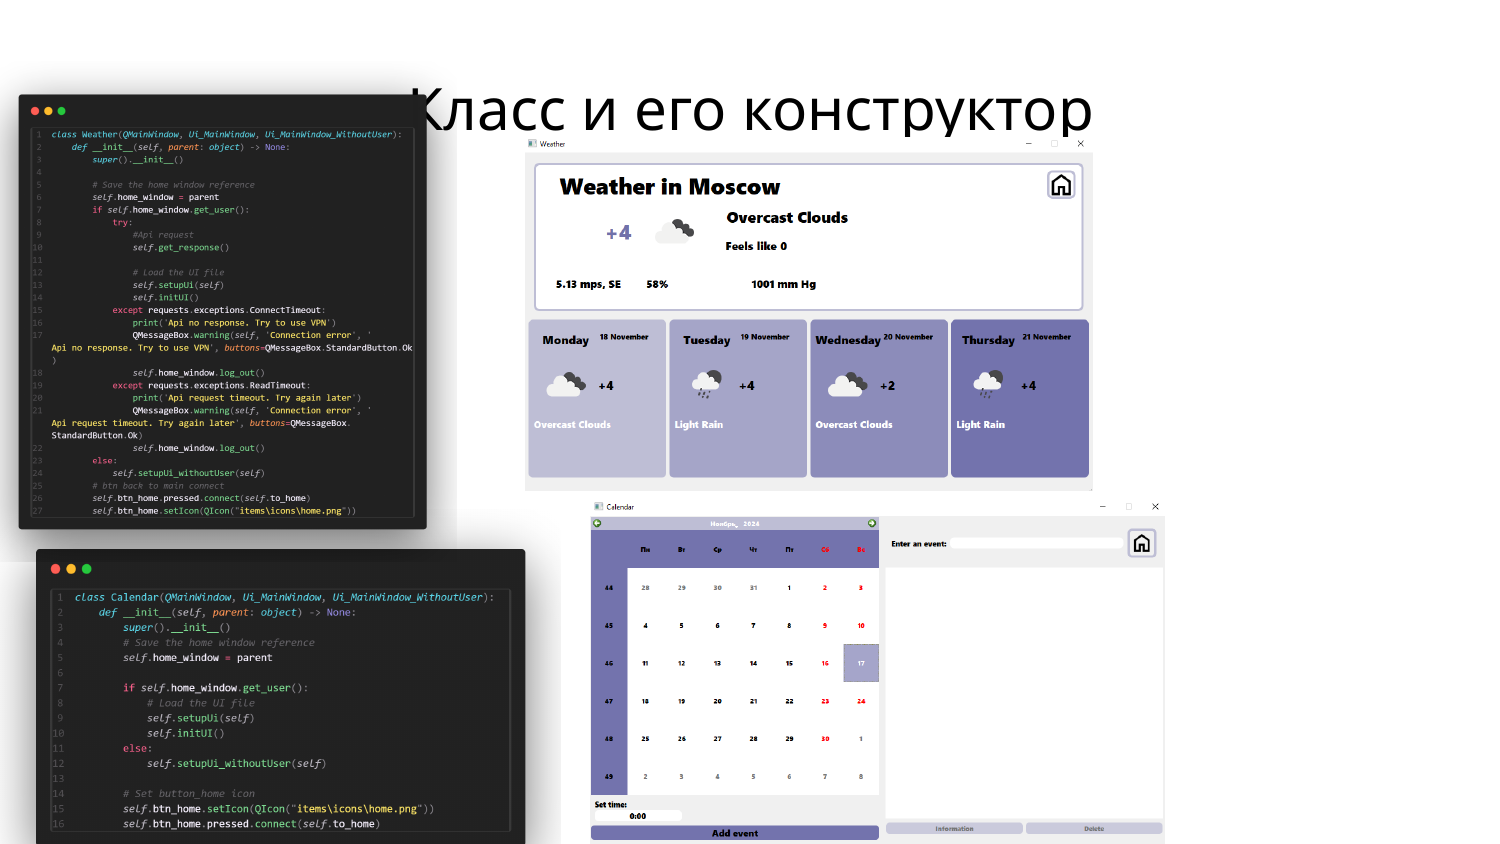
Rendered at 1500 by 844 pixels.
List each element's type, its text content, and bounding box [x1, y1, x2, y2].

picture [590, 501, 1165, 844]
picture [0, 61, 562, 844]
text_box Класс и его конструктор [457, 67, 1385, 147]
picture [525, 137, 1093, 492]
